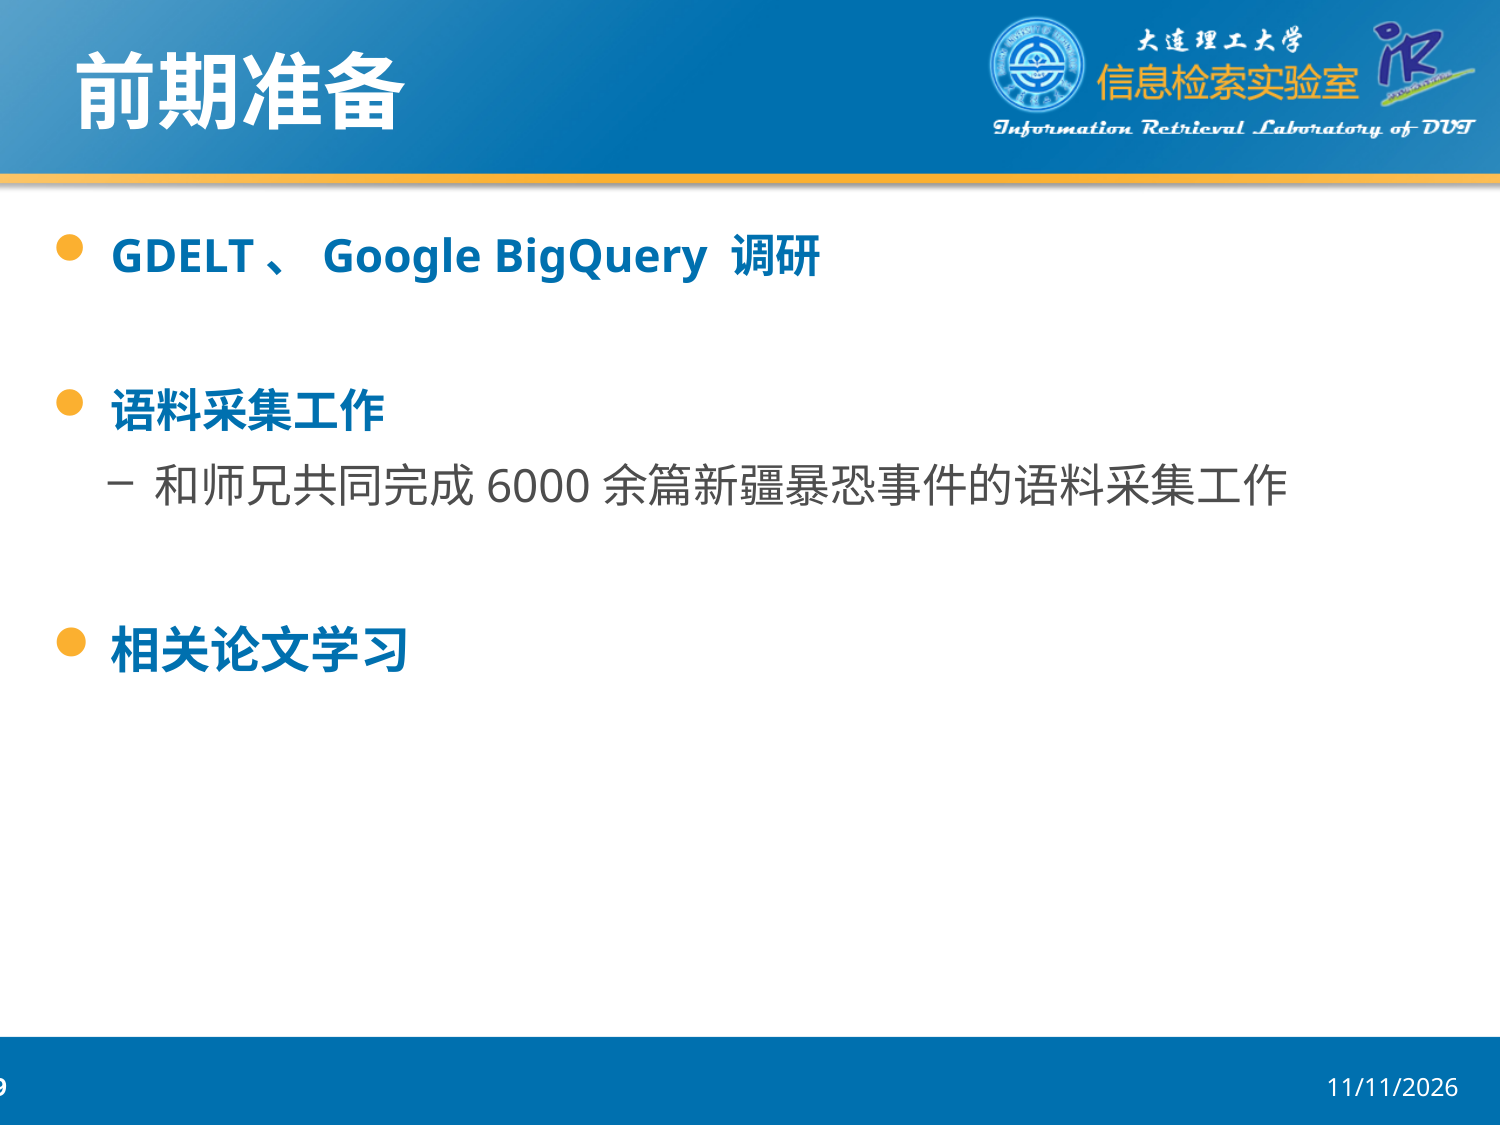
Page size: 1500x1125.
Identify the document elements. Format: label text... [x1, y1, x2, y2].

list GDELT、Google BigQuery 调研 语料采集工作 和师兄共同完成6000余篇新疆暴恐事件的语料采集工作 相关论文学习 [37, 218, 1459, 1023]
title 前期准备 [58, 30, 944, 148]
picture [0, 0, 1500, 1125]
